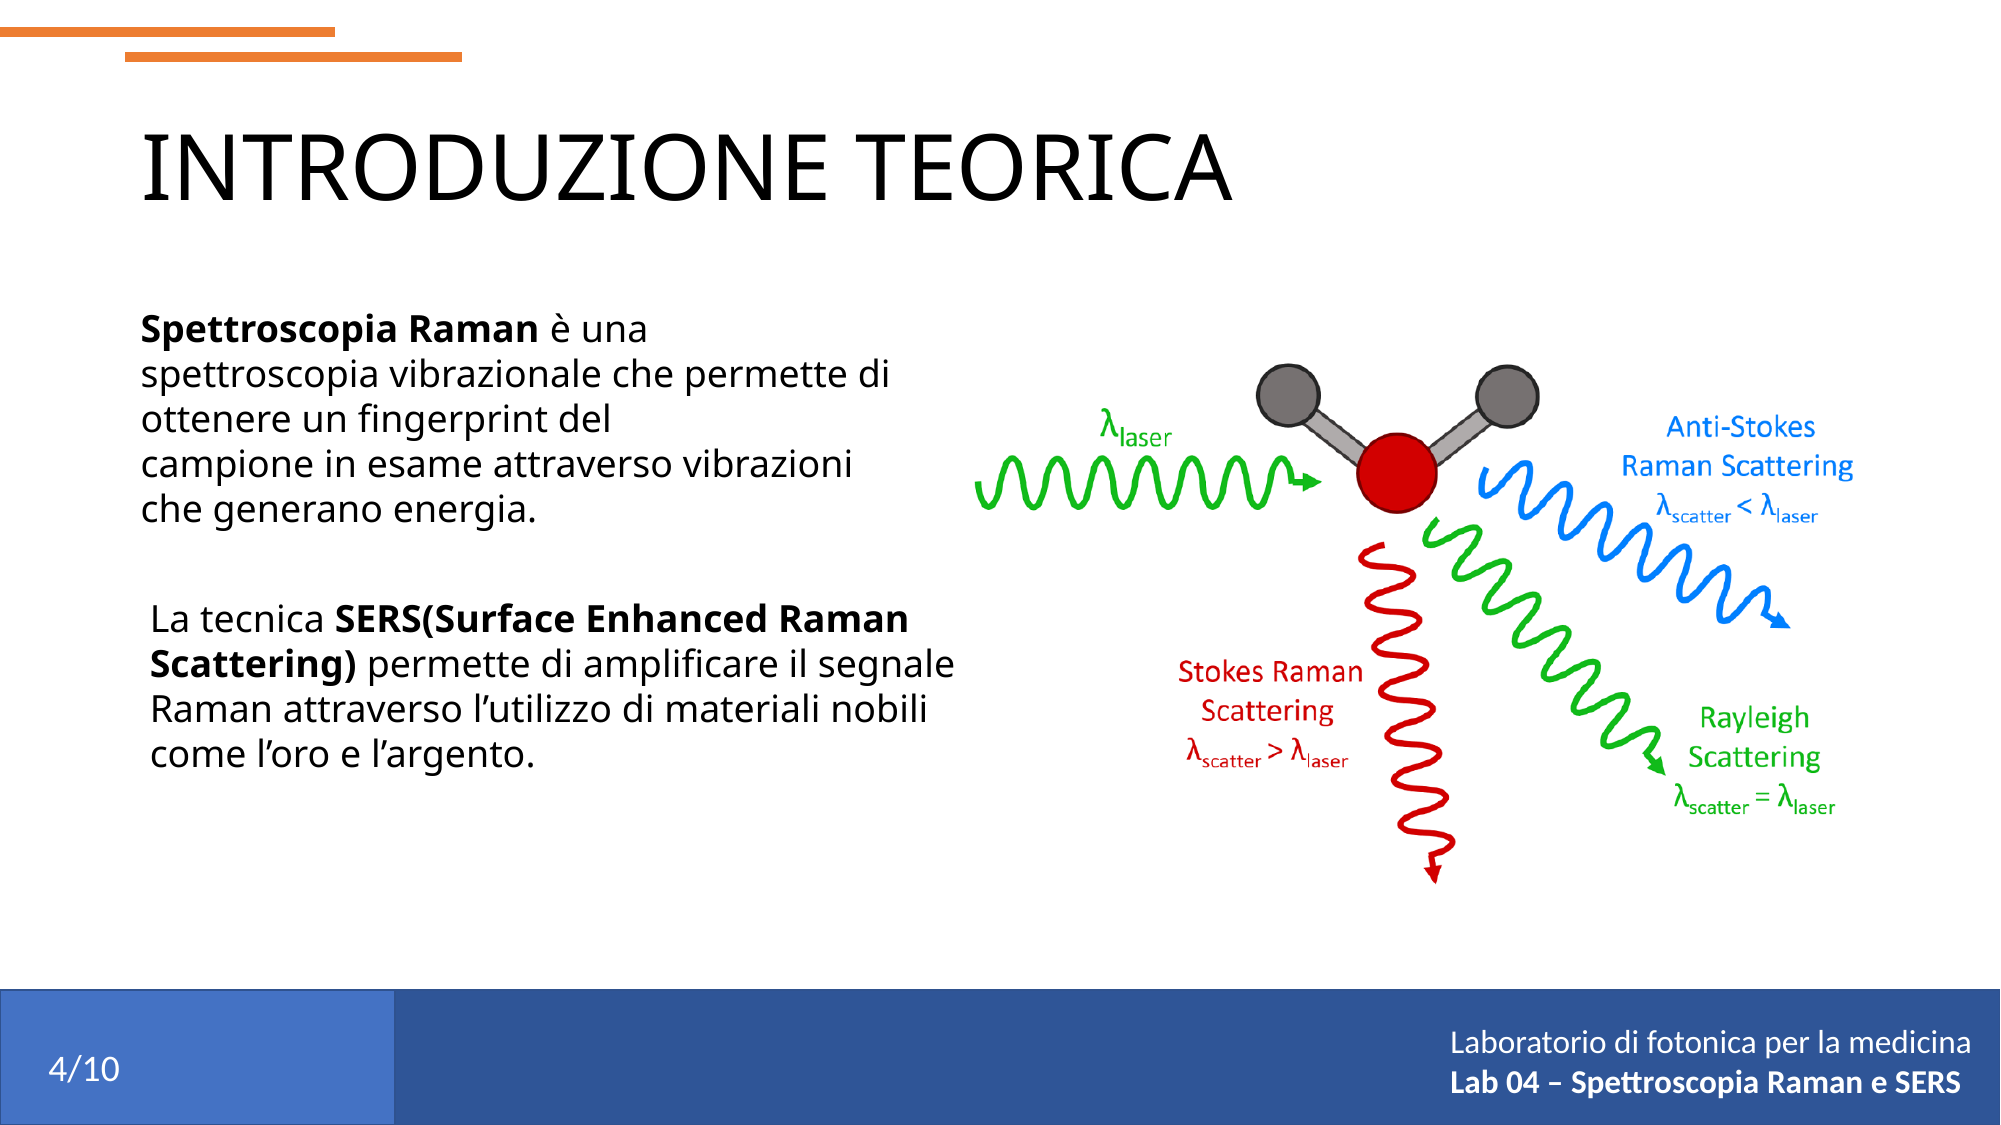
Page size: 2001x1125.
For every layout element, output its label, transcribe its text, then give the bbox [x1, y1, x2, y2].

text_box Laboratorio di fotonica per la medicina Lab 04 – Spettroscopia Raman e SERS [1435, 1012, 2000, 1125]
text_box 4/10 [33, 1036, 168, 1097]
text_box [126, 53, 461, 61]
text_box [395, 990, 2000, 1125]
text_box La tecnica SERS(Surface Enhanced Raman Scattering) permette di amplificare il segnale Raman attraverso l’utilizzo di materiali nobili come l’oro e l’argento. [134, 587, 968, 783]
text_box Spettroscopia Raman è una spettroscopia vibrazionale che permette di ottenere un fingerprint del campione in esame attraverso vibrazioni che generano energia. [125, 297, 908, 538]
text_box [0, 990, 395, 1125]
text_box [0, 28, 335, 36]
picture [968, 351, 1873, 903]
text_box INTRODUZIONE TEORICA [126, 101, 1476, 227]
